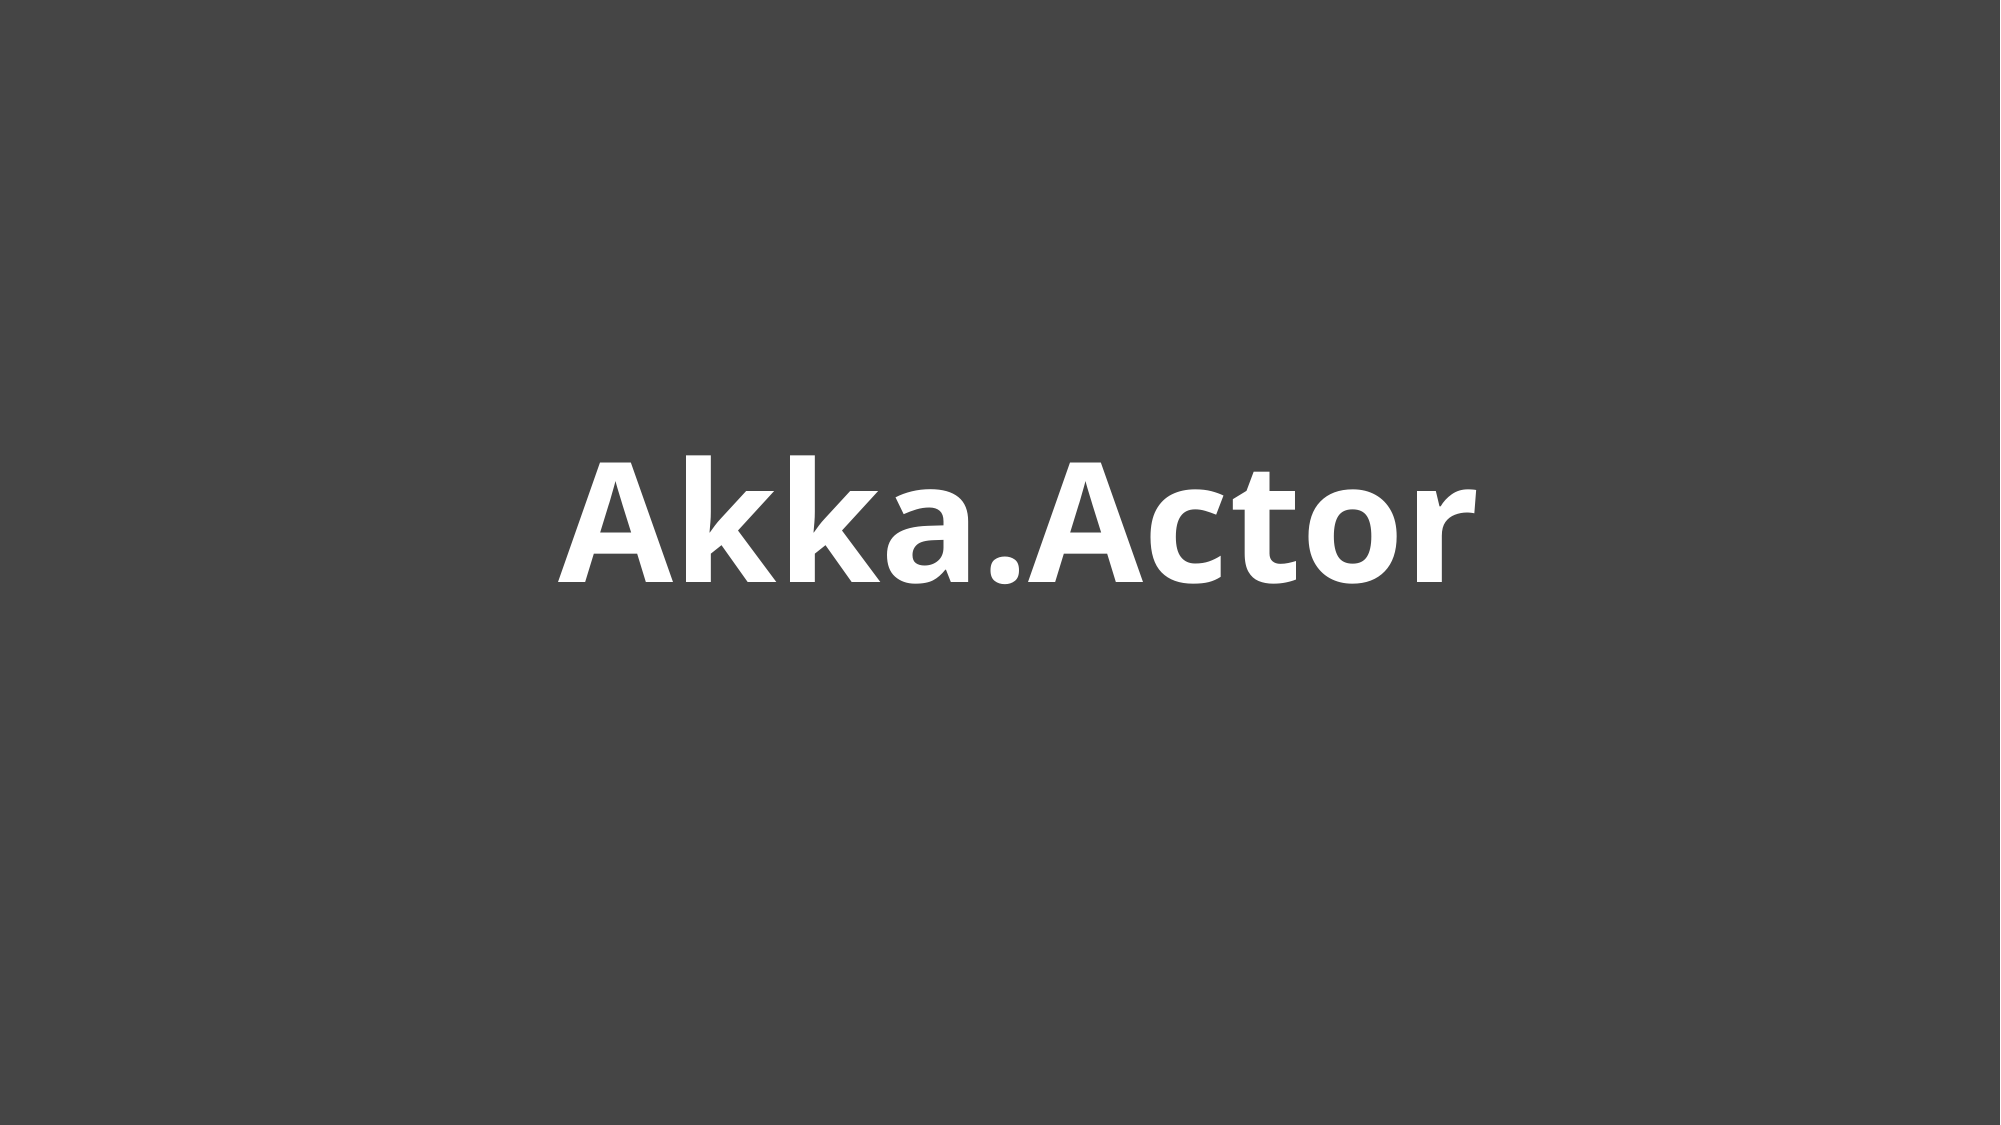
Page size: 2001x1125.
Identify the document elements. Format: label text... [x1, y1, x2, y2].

title Akka.Actor [157, 419, 1883, 637]
